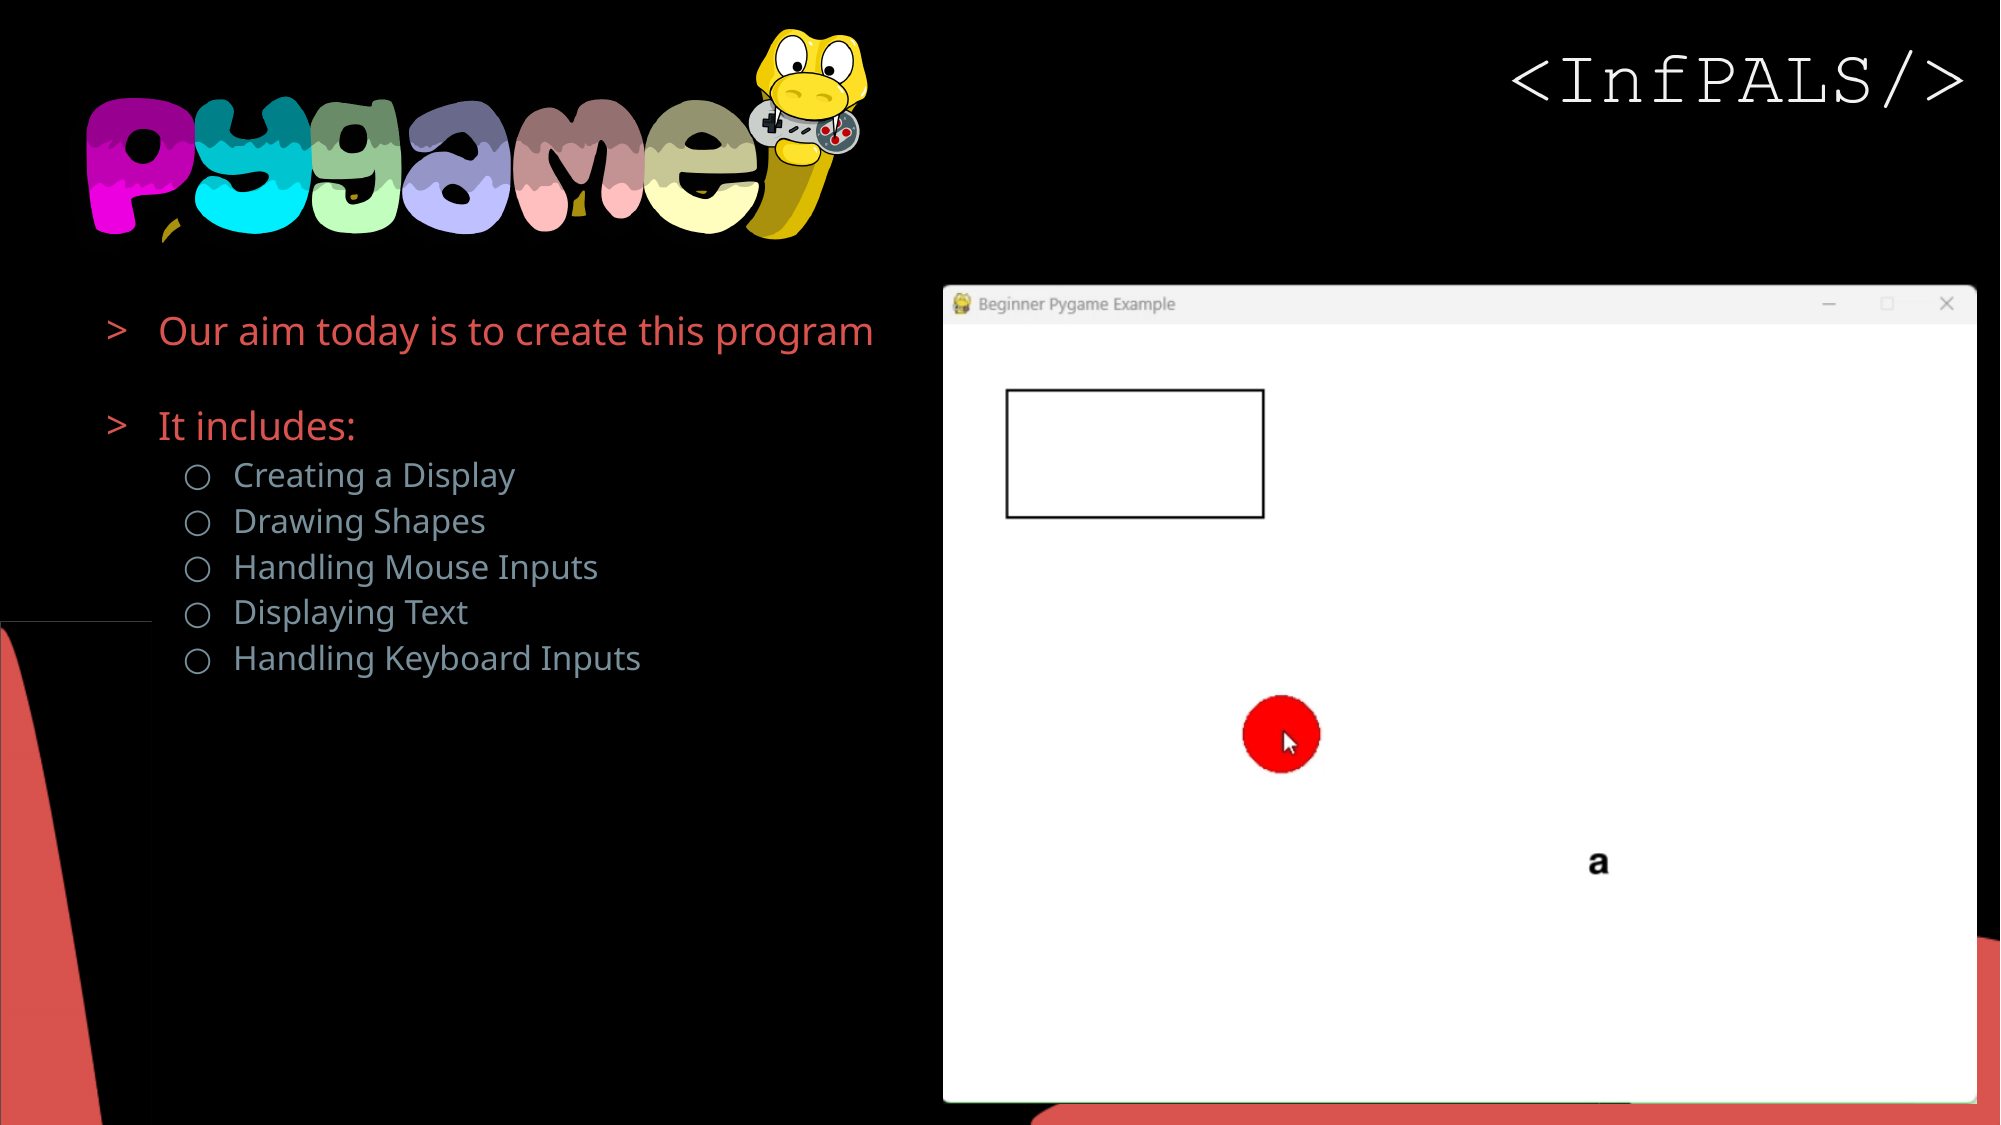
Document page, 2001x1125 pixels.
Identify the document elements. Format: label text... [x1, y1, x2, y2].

picture [1025, 928, 2000, 1125]
list Our aim today is to create this program It includes: Creating a Display Drawing Shapes Handling Mouse Inputs Displaying Text Handling Keyboard Inputs [68, 284, 940, 1032]
picture [67, 27, 869, 253]
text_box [942, 283, 1978, 1105]
picture [1, 622, 152, 1125]
picture [1503, 15, 1988, 141]
